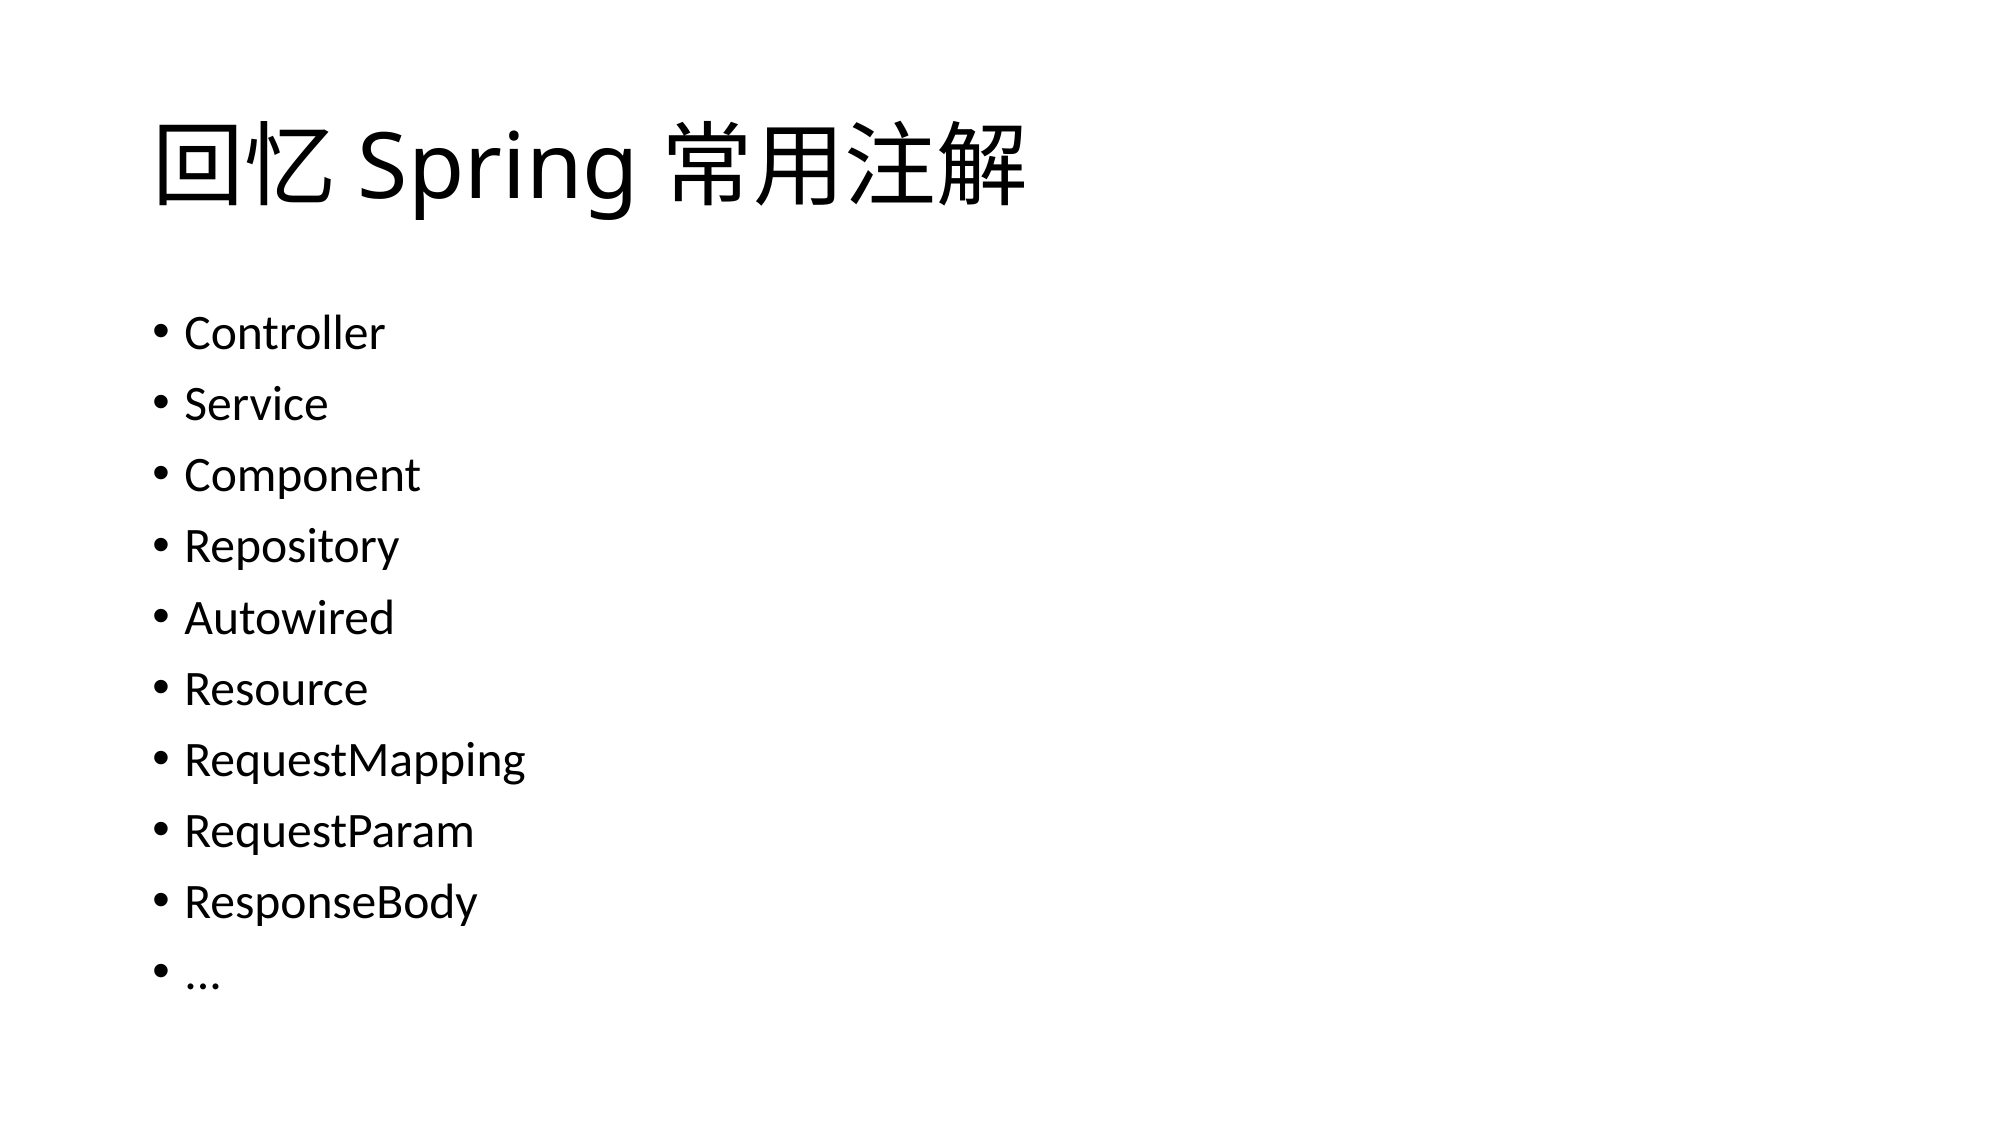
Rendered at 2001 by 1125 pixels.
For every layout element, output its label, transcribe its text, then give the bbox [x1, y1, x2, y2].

list Controller Service Component Repository Autowired Resource RequestMapping RequestParam ResponseBody ... [137, 299, 1863, 1014]
title 回忆Spring常用注解 [137, 59, 1863, 278]
